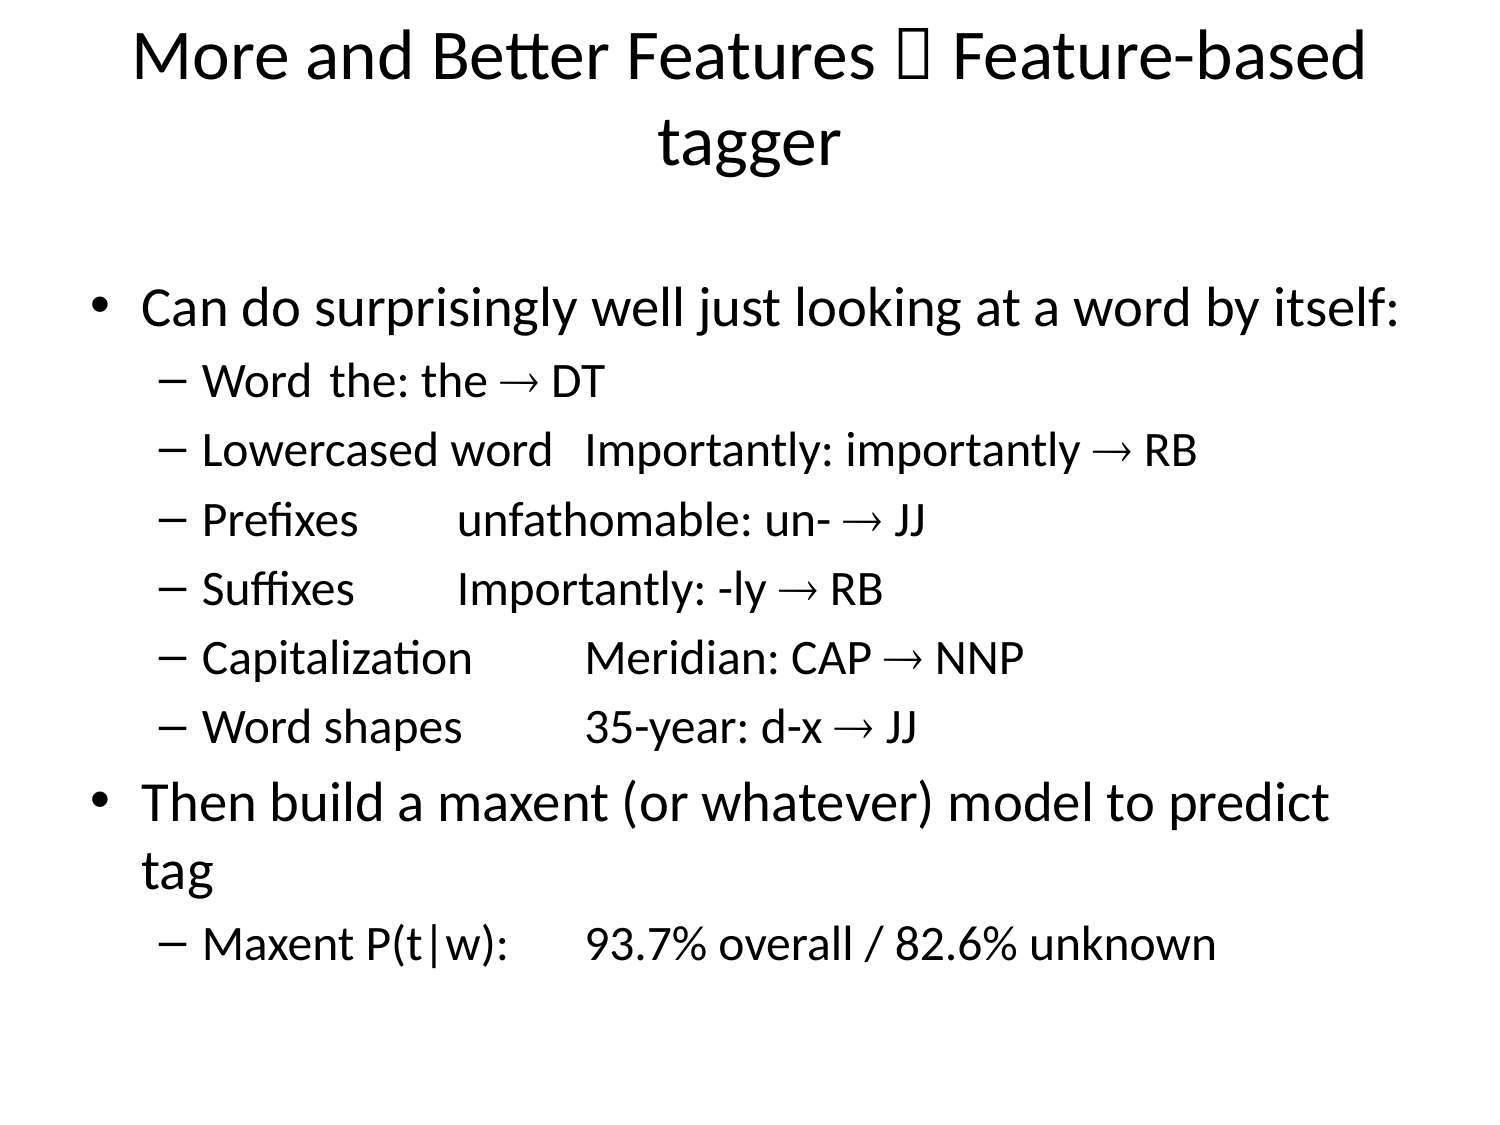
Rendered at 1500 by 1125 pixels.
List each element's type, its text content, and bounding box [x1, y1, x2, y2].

title More and Better Features  Feature-based tagger [75, 0, 1425, 188]
list Can do surprisingly well just looking at a word by itself: Word the: the  DT Lowercased word Importantly: importantly  RB Prefixes unfathomable: un-  JJ Suffixes Importantly: -ly  RB Capitalization Meridian: CAP  NNP Word shapes 35-year: d-x  JJ Then build a maxent (or whatever) model to predict tag Maxent P(t|w): 93.7% overall / 82.6% unknown [75, 262, 1425, 1005]
